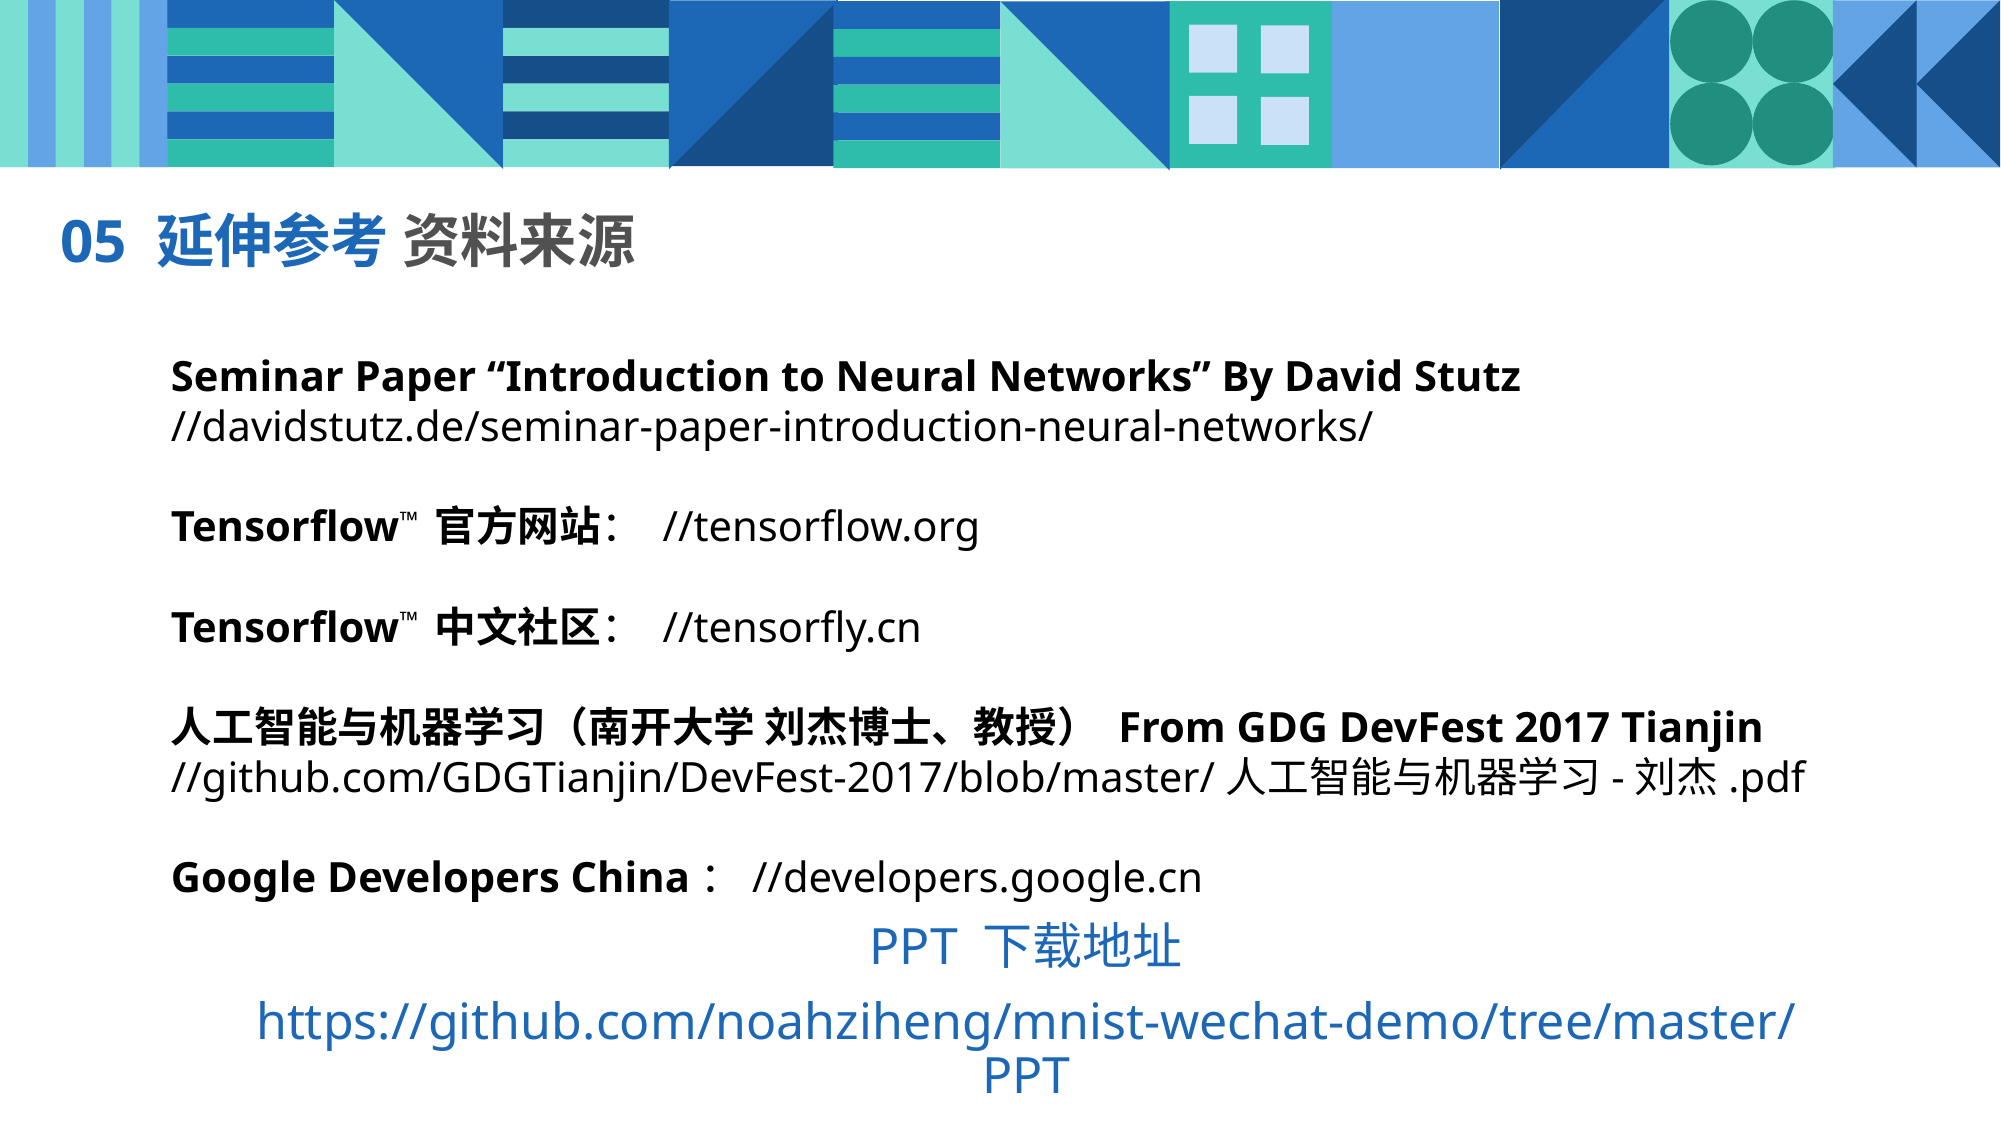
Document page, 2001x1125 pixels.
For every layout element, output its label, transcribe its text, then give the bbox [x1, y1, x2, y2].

text_box Seminar Paper “Introduction to Neural Networks” By David Stutz //davidstutz.de/seminar-paper-introduction-neural-networks/ Tensorflow™ 官方网站： //tensorflow.org Tensorflow™ 中文社区： //tensorfly.cn 人工智能与机器学习（南开大学 刘杰博士、教授） From GDG DevFest 2017 Tianjin //github.com/GDGTianjin/DevFest-2017/blob/master/人工智能与机器学习-刘杰.pdf Google Developers China：//developers.google.cn [156, 342, 1844, 908]
text_box PPT 下载地址 https://github.com/noahziheng/mnist-wechat-demo/tree/master/PPT [208, 984, 1844, 1041]
list 05 延伸参考 资料来源 [45, 196, 981, 291]
